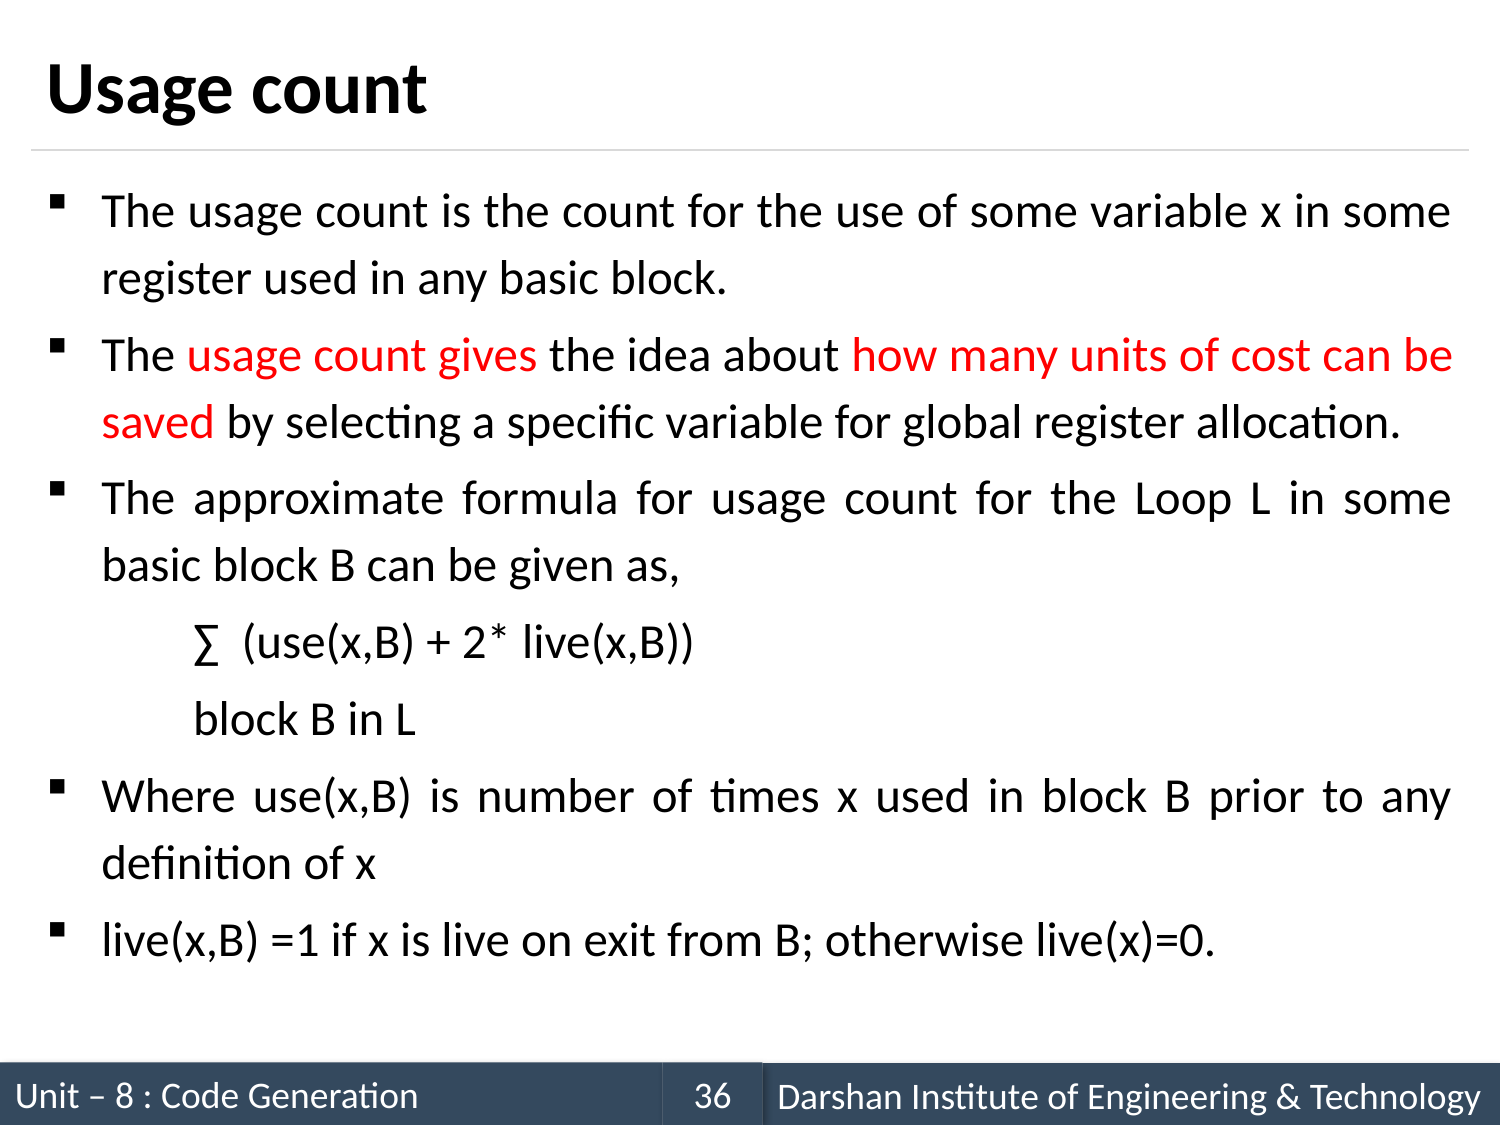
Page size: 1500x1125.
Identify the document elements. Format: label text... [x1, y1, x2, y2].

title Usage count [31, 17, 1469, 150]
list The usage count is the count for the use of some variable x in some register used in any basic block. The usage count gives the idea about how many units of cost can be saved by selecting a specific variable for global register allocation. The approximate formula for usage count for the Loop L in some basic block B can be given as, ∑ (use(x,B) + 2* live(x,B)) block B in L Where use(x,B) is number of times x used in block B prior to any definition of x live(x,B) =1 if x is live on exit from B; otherwise live(x)=0. [31, 162, 1469, 1038]
